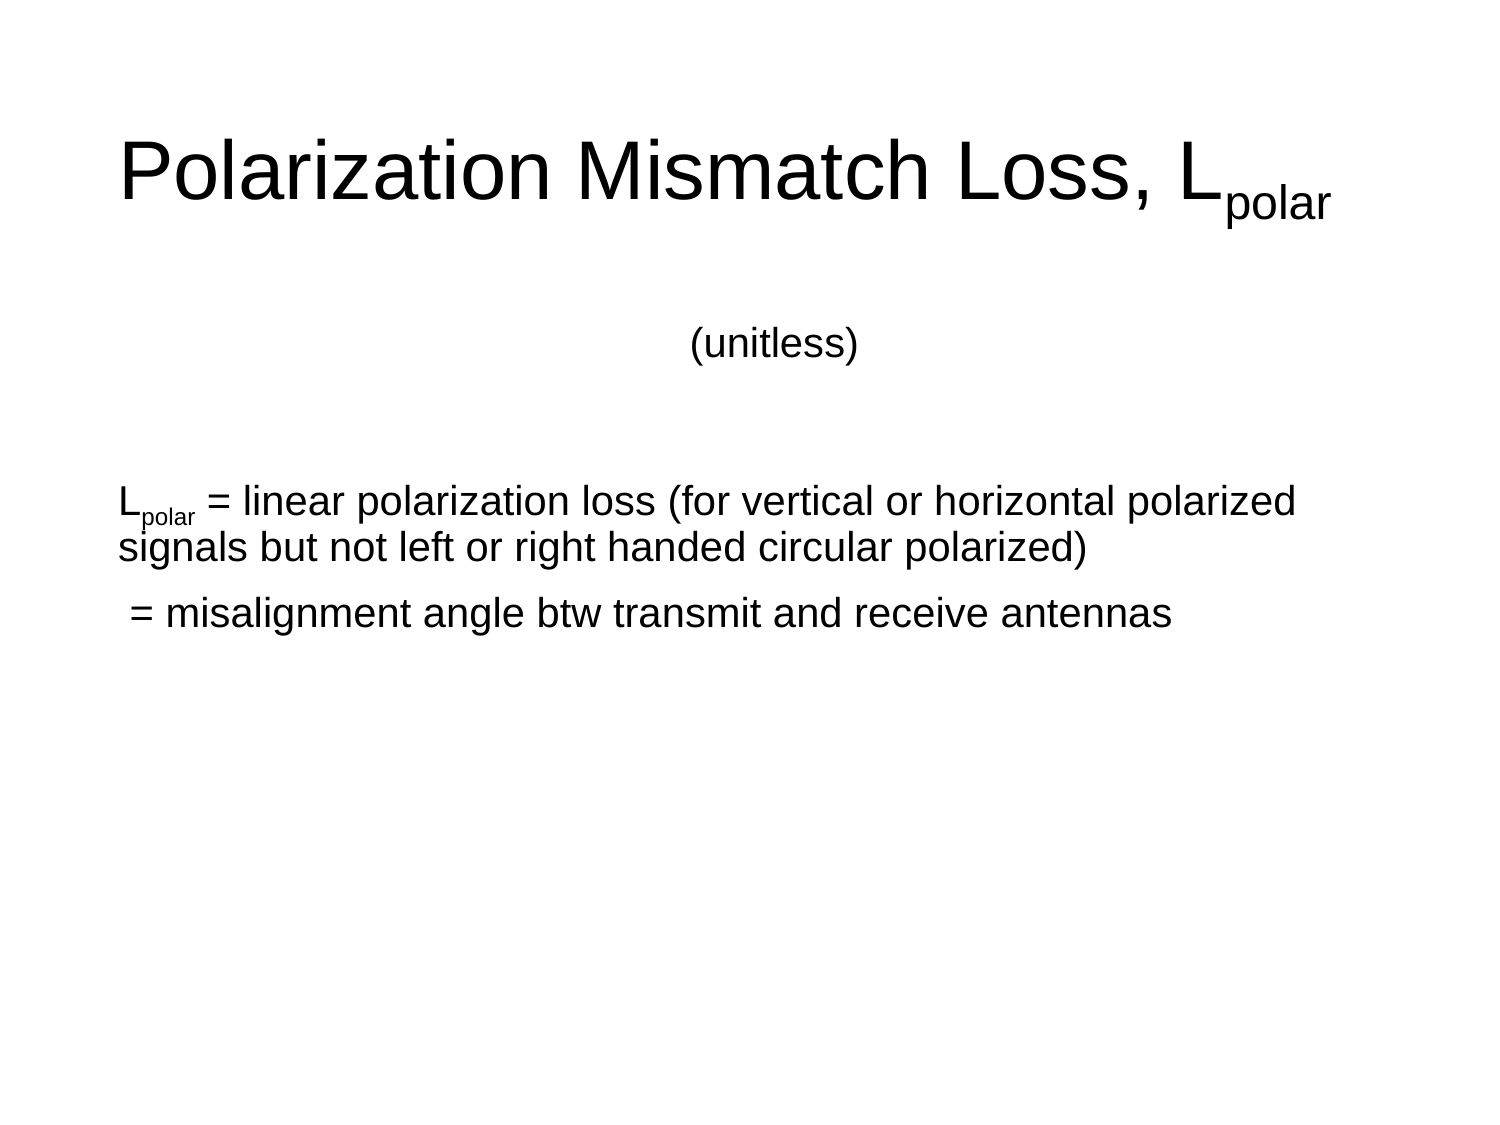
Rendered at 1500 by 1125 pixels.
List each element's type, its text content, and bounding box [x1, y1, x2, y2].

title Polarization Mismatch Loss, Lpolar [103, 59, 1397, 278]
